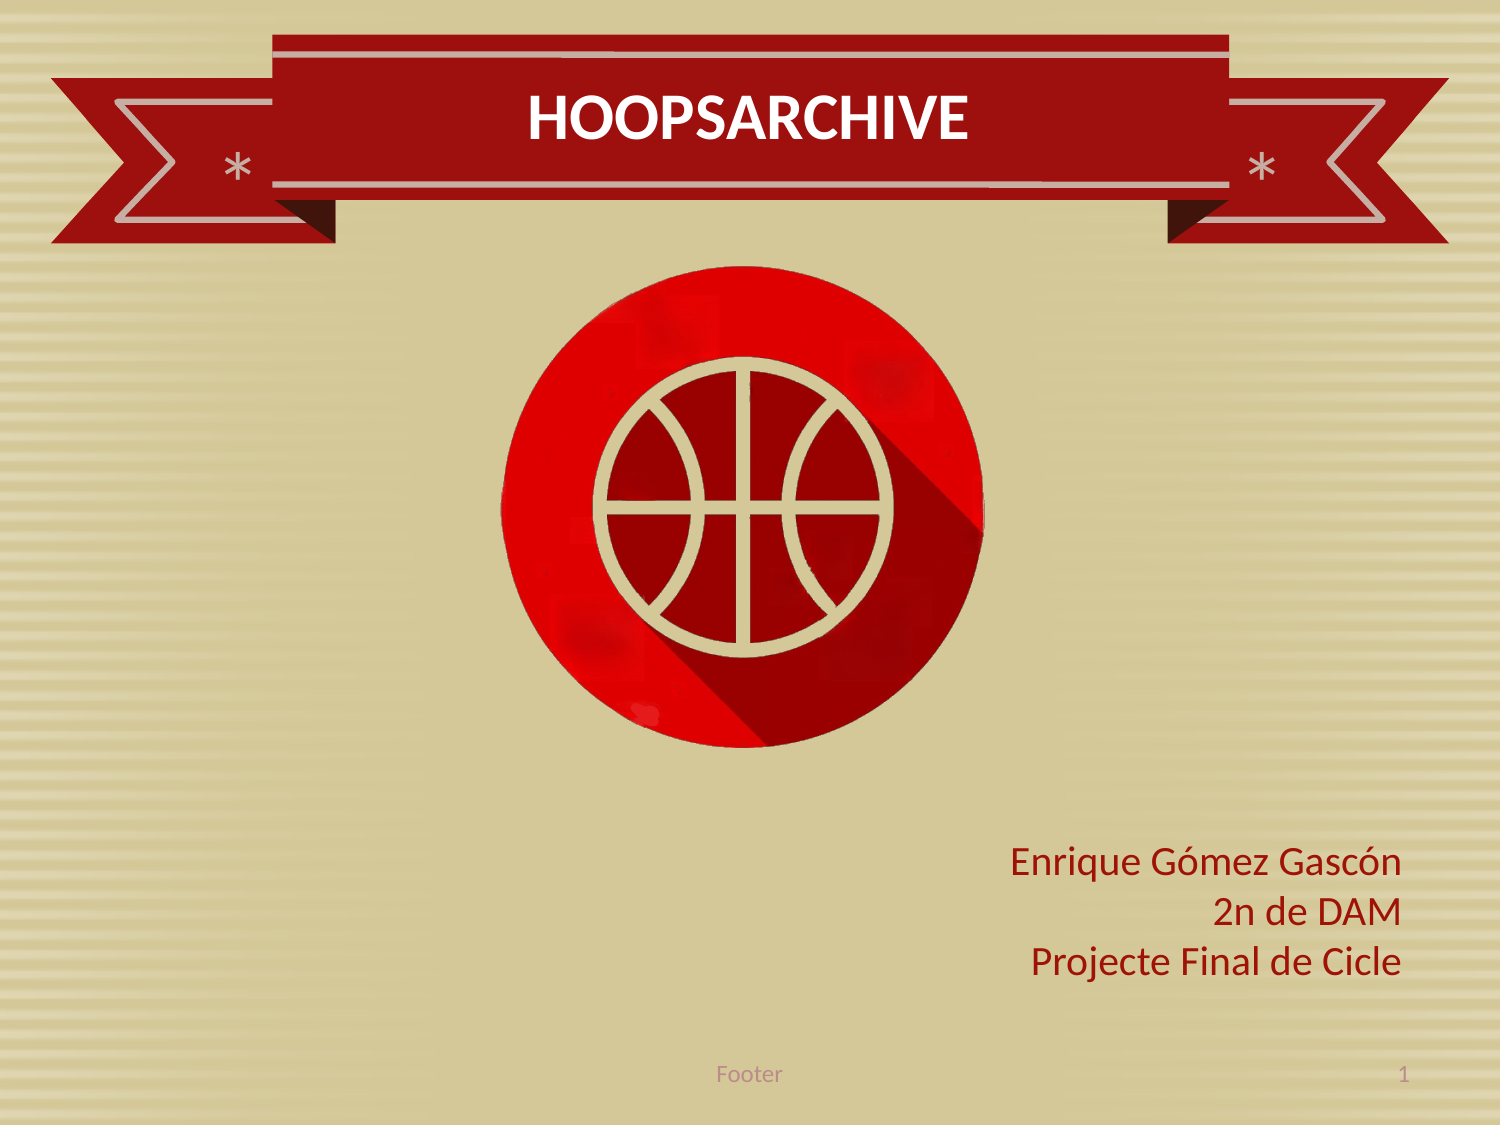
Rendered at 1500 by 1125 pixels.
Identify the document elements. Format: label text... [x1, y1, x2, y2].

title HOOPSARCHIVE [75, 19, 1424, 207]
list Enrique Gómez Gascón 2n de DAM Projecte Final de Cicle [915, 826, 1418, 1063]
slide_number 1 [1074, 1042, 1425, 1103]
picture [0, 0, 1500, 1125]
footer Footer [512, 1042, 988, 1103]
